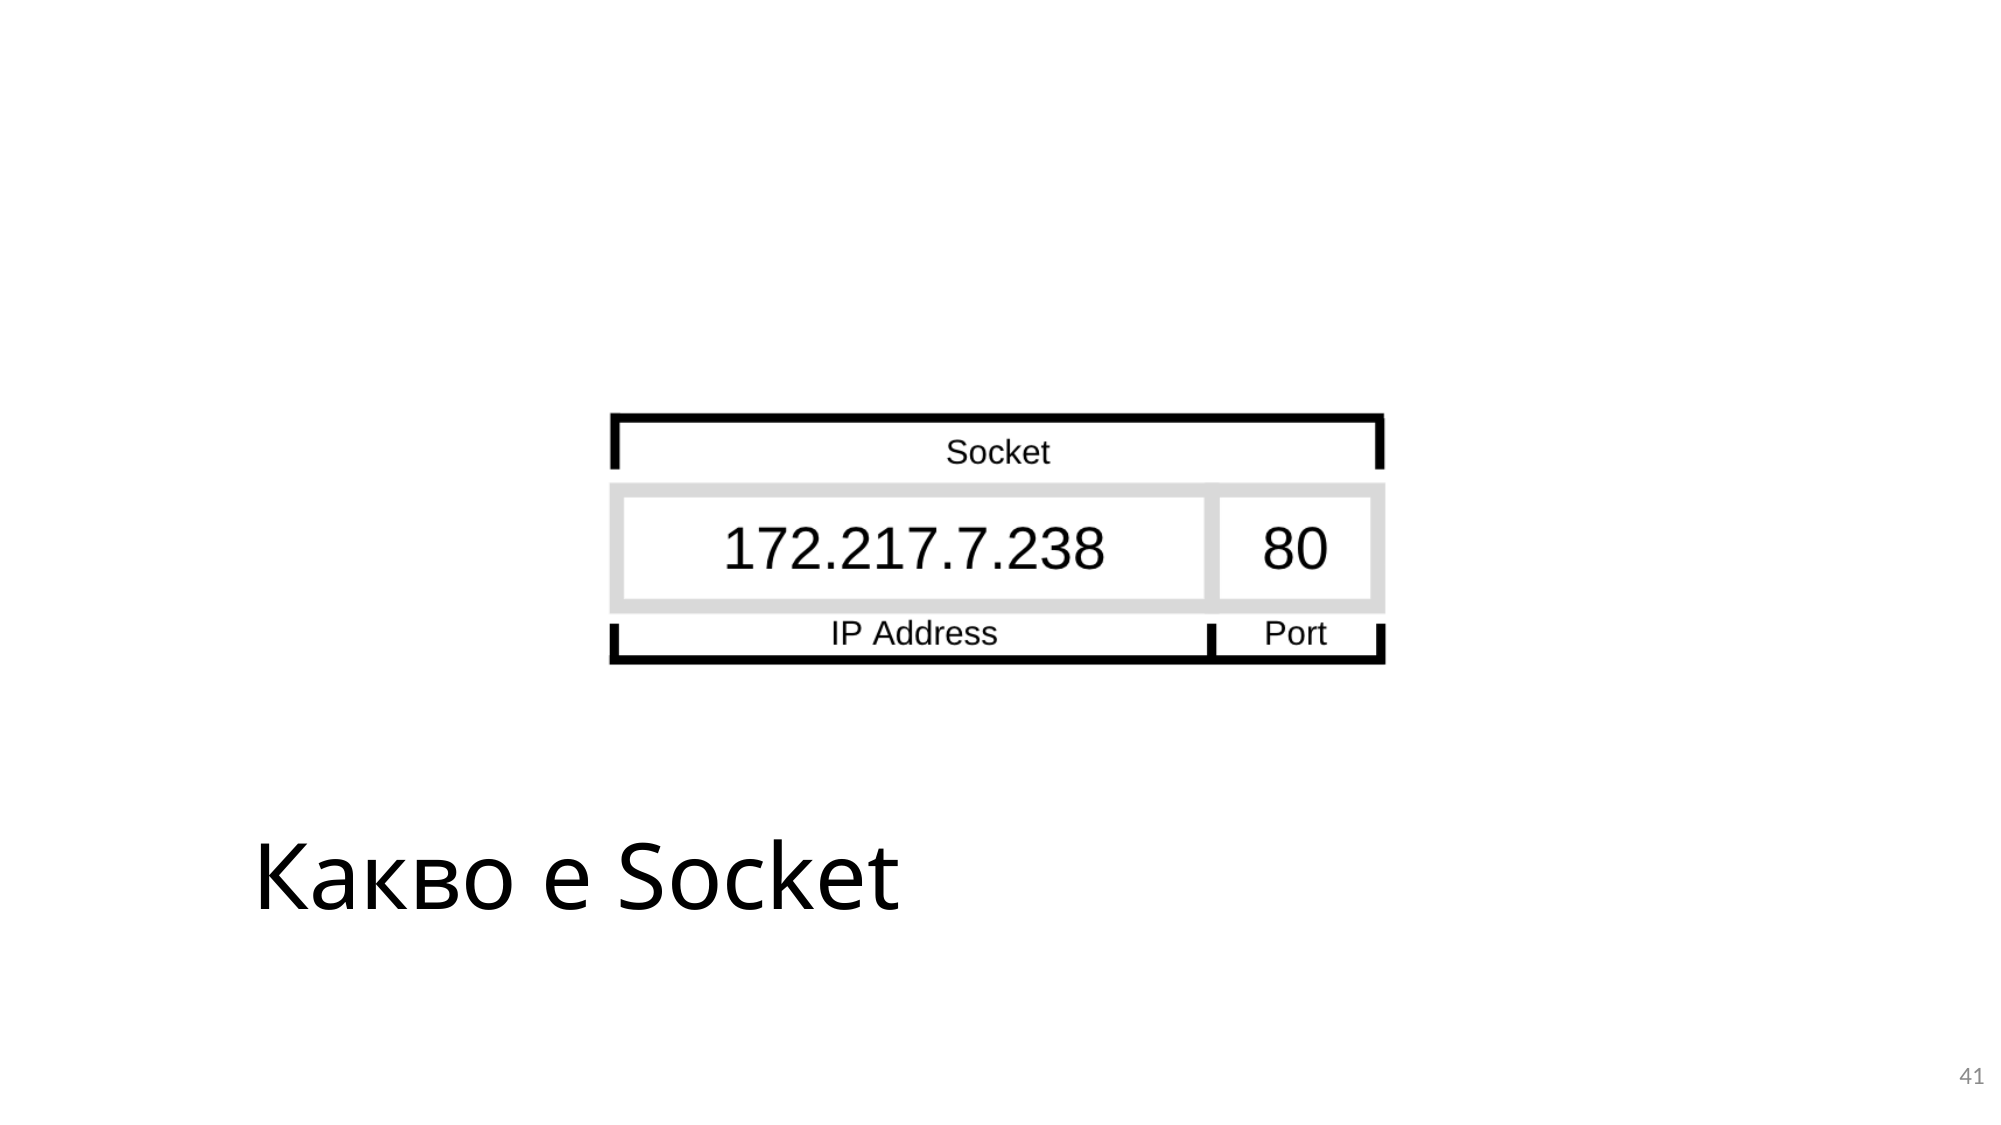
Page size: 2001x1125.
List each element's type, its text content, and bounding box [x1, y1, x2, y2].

slide_number 41 [1929, 1049, 2000, 1100]
picture [597, 396, 1403, 688]
title Какво е Socket [237, 812, 1704, 948]
